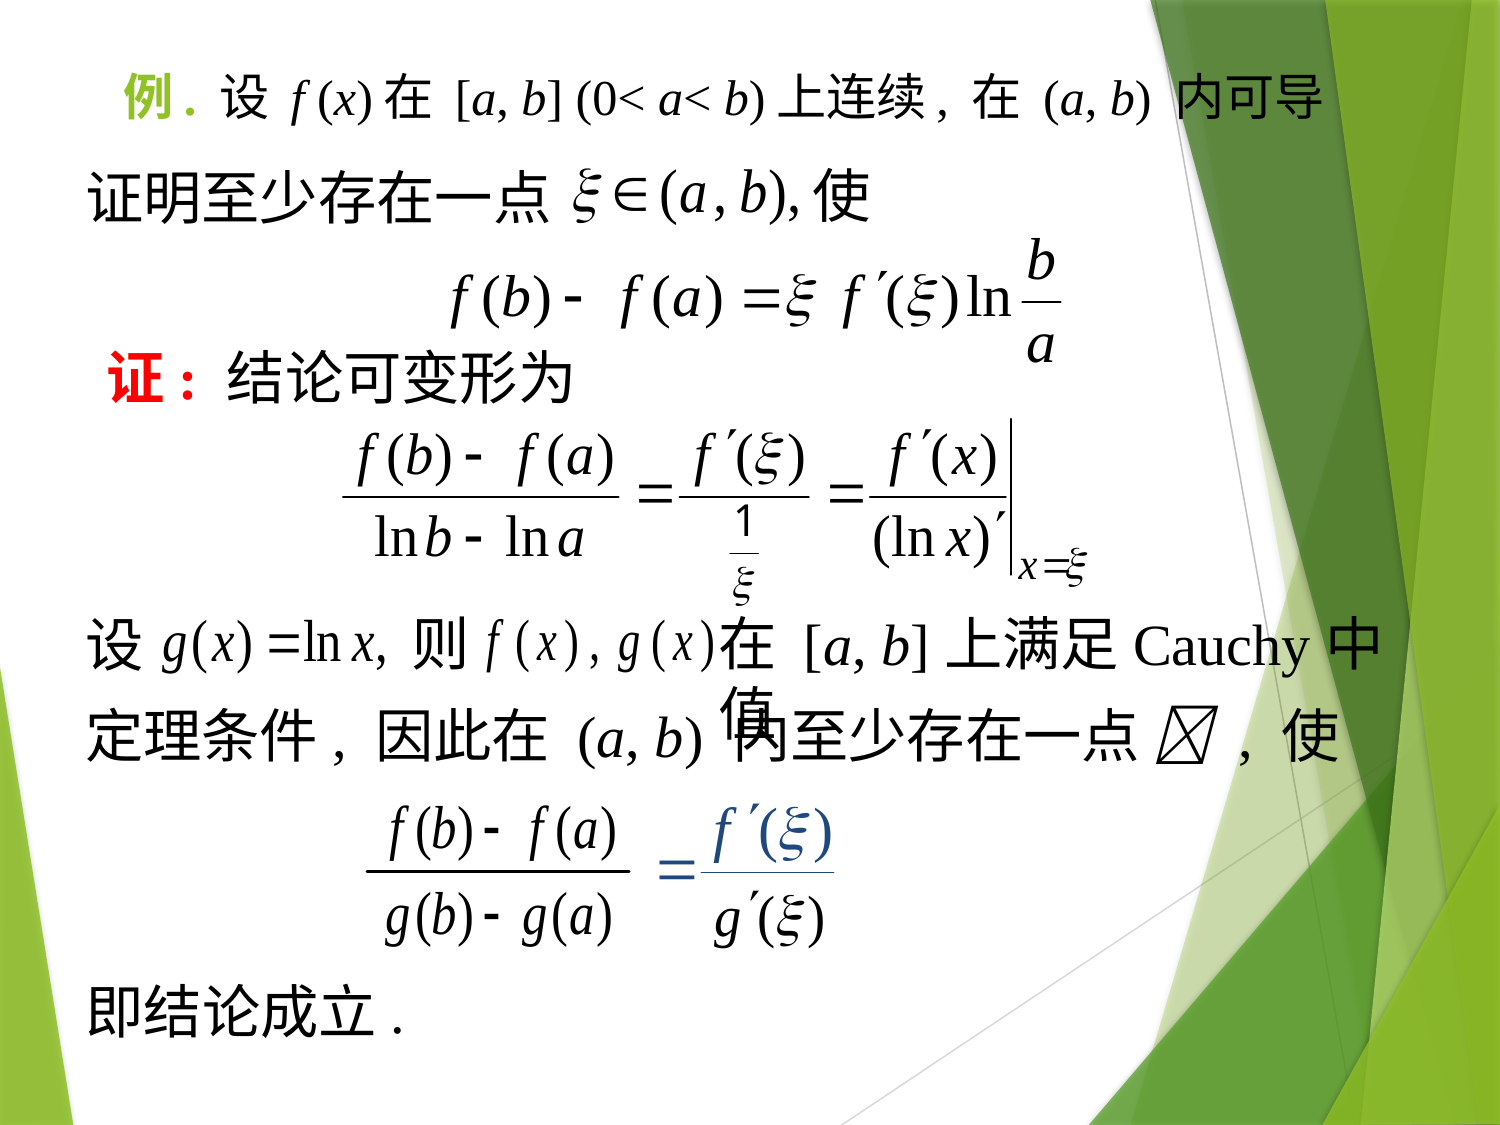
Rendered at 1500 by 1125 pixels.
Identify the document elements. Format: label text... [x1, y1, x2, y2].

text_box 定理条件, 因此在 (a, b) 内至少存在一点  , 使 [70, 691, 1373, 777]
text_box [137, 606, 397, 687]
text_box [564, 155, 811, 239]
text_box 证明至少存在一点 [70, 154, 565, 239]
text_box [466, 606, 728, 682]
text_box 则 [400, 627, 462, 685]
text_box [429, 222, 1075, 377]
text_box 在 [a, b]上满足Cauchy中值 [703, 599, 1439, 755]
text_box 即结论成立. [70, 968, 547, 1053]
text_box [333, 408, 1103, 620]
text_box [649, 799, 838, 953]
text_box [703, 882, 837, 961]
text_box 设 [70, 601, 209, 686]
text_box 证: 结论可变形为 [91, 334, 642, 419]
title 例. 设 f (x)在 [a, b] (0< a< b)上连续, 在 (a, b) 内可导 [108, 58, 1439, 146]
text_box 使 [797, 151, 923, 221]
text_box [357, 790, 643, 959]
